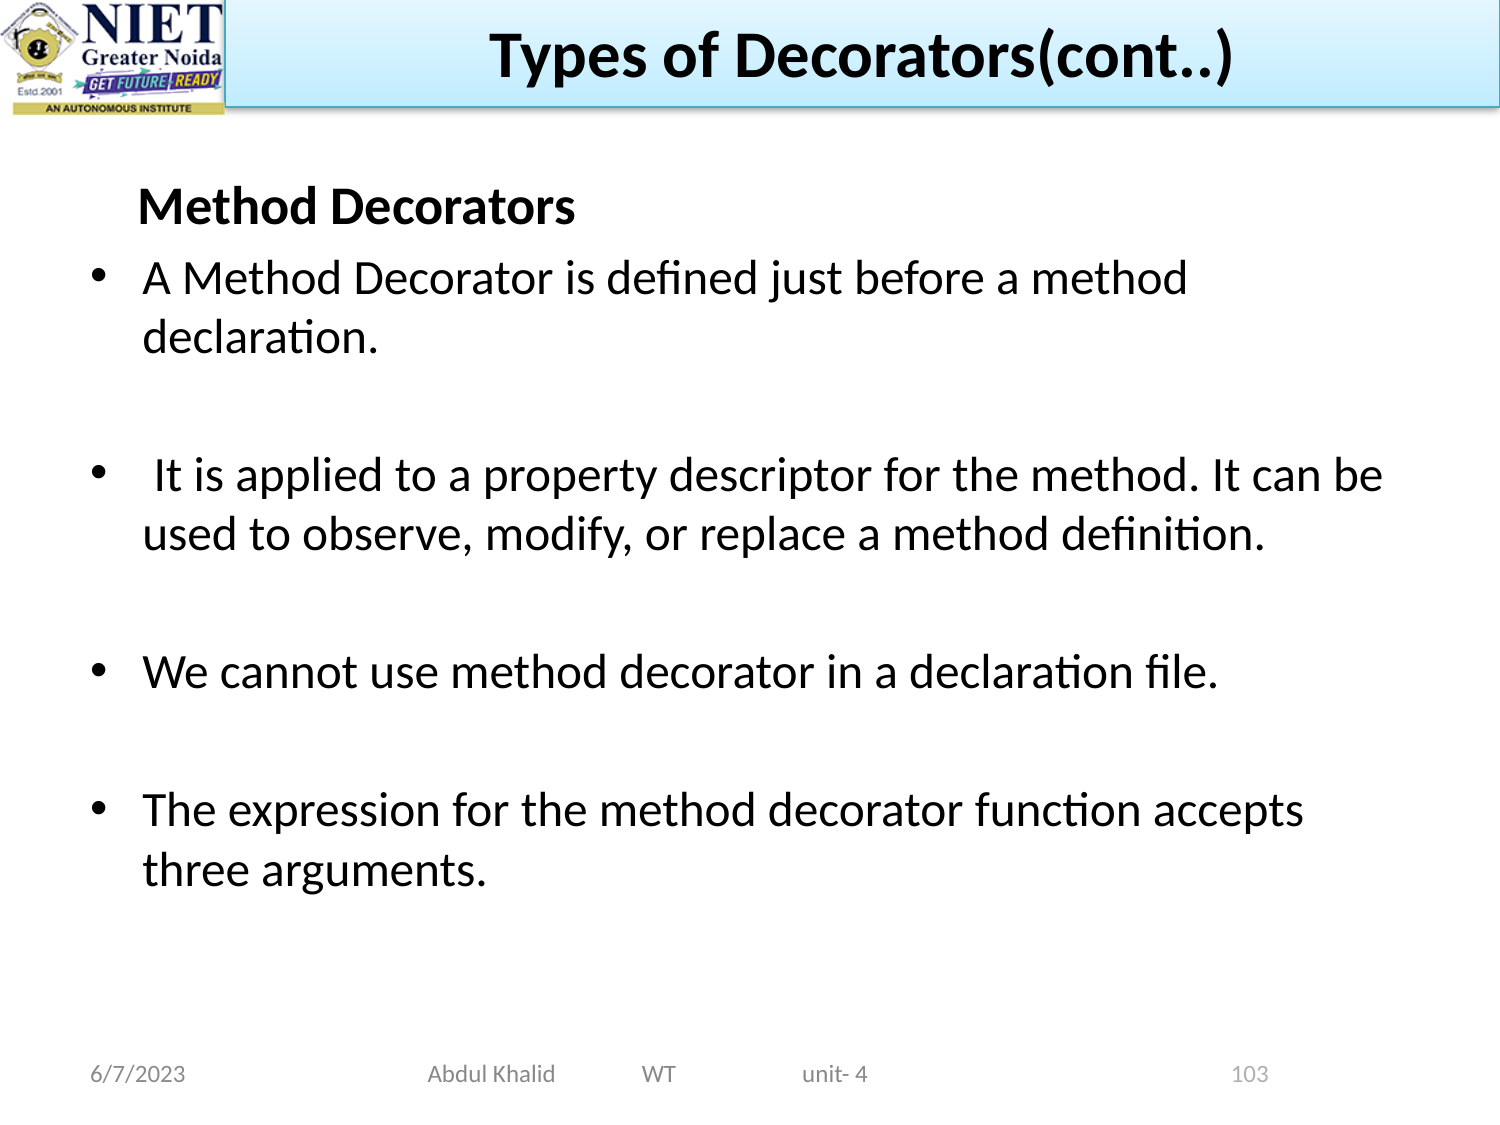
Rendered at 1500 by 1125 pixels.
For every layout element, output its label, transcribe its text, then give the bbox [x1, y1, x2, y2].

text_box Types of Decorators(cont..) [224, 0, 1500, 108]
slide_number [75, 1042, 425, 1103]
slide_number 103 [1074, 1042, 1425, 1103]
picture [0, 2, 226, 116]
footer Abdul Khalid WT unit- 4 [425, 1042, 1074, 1103]
list Method Decorators A Method Decorator is defined just before a method declaration. It is applied to a property descriptor for the method. It can be used to observe, modify, or replace a method definition. We cannot use method decorator in a declaration file. The expression for the method decorator function accepts three arguments. [75, 162, 1425, 905]
